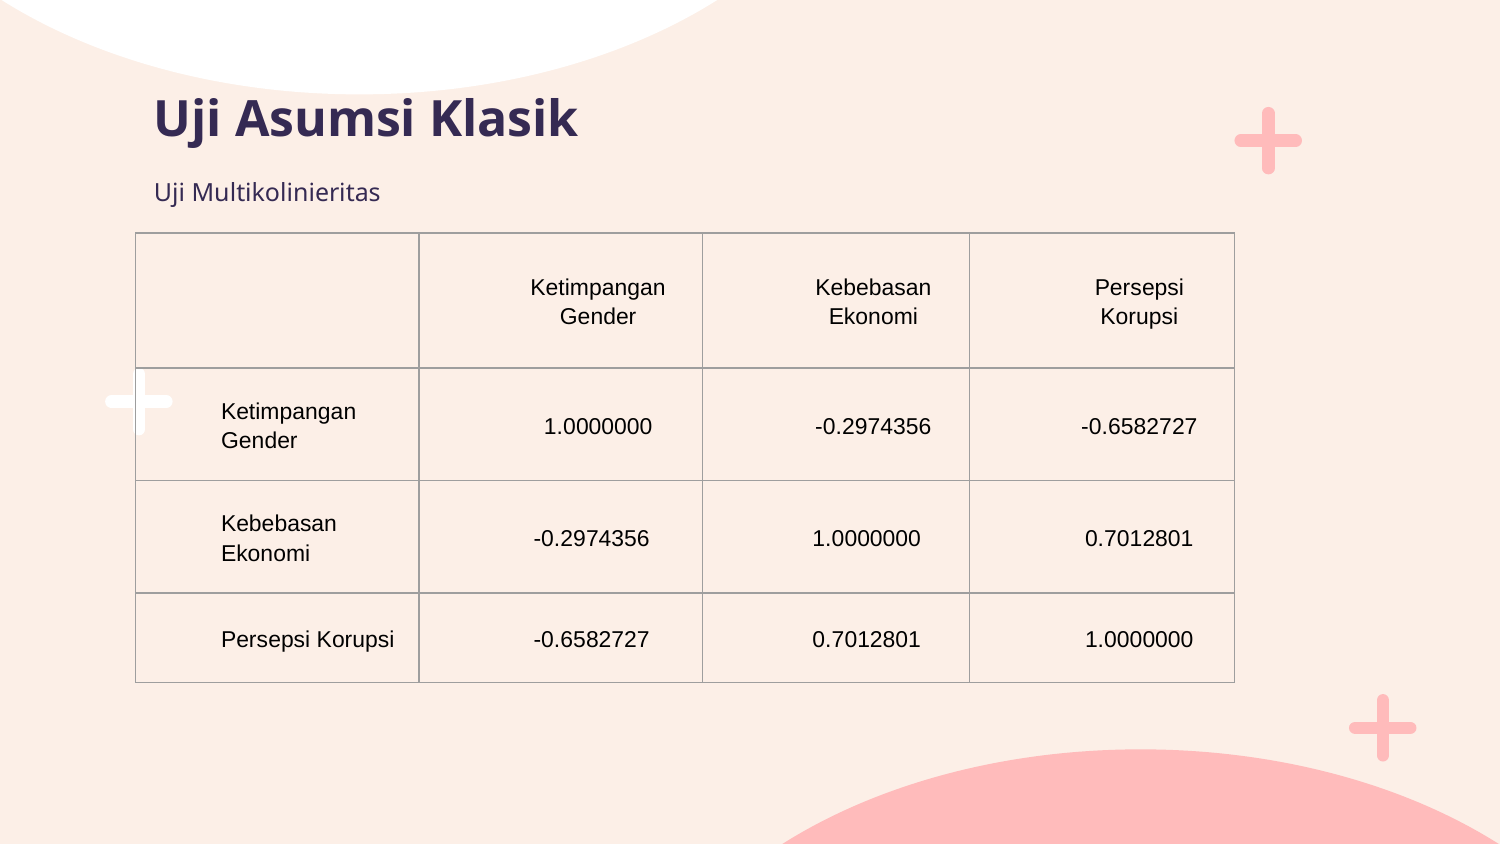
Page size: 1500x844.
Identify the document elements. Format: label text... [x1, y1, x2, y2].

table_cell -0.2974356 [420, 481, 702, 592]
table_header Persepsi Korupsi [970, 234, 1234, 367]
table_cell Persepsi Korupsi [136, 594, 418, 682]
table_cell 1.0000000 [703, 481, 969, 592]
table_cell 0.7012801 [970, 481, 1234, 592]
table_cell -0.2974356 [703, 369, 969, 480]
table_cell -0.6582727 [420, 594, 702, 682]
table_cell -0.6582727 [970, 369, 1234, 480]
text_box Uji Multikolinieritas [138, 160, 588, 223]
table_cell 1.0000000 [420, 369, 702, 480]
table_header Kebebasan Ekonomi [703, 234, 969, 367]
table_header Ketimpangan Gender [420, 234, 702, 367]
table_cell 1.0000000 [970, 594, 1234, 682]
table_header [136, 234, 418, 367]
table_cell 0.7012801 [703, 594, 969, 682]
title Uji Asumsi Klasik [138, 85, 727, 147]
table_cell Kebebasan Ekonomi [136, 481, 418, 592]
table_cell Ketimpangan Gender [136, 369, 418, 480]
